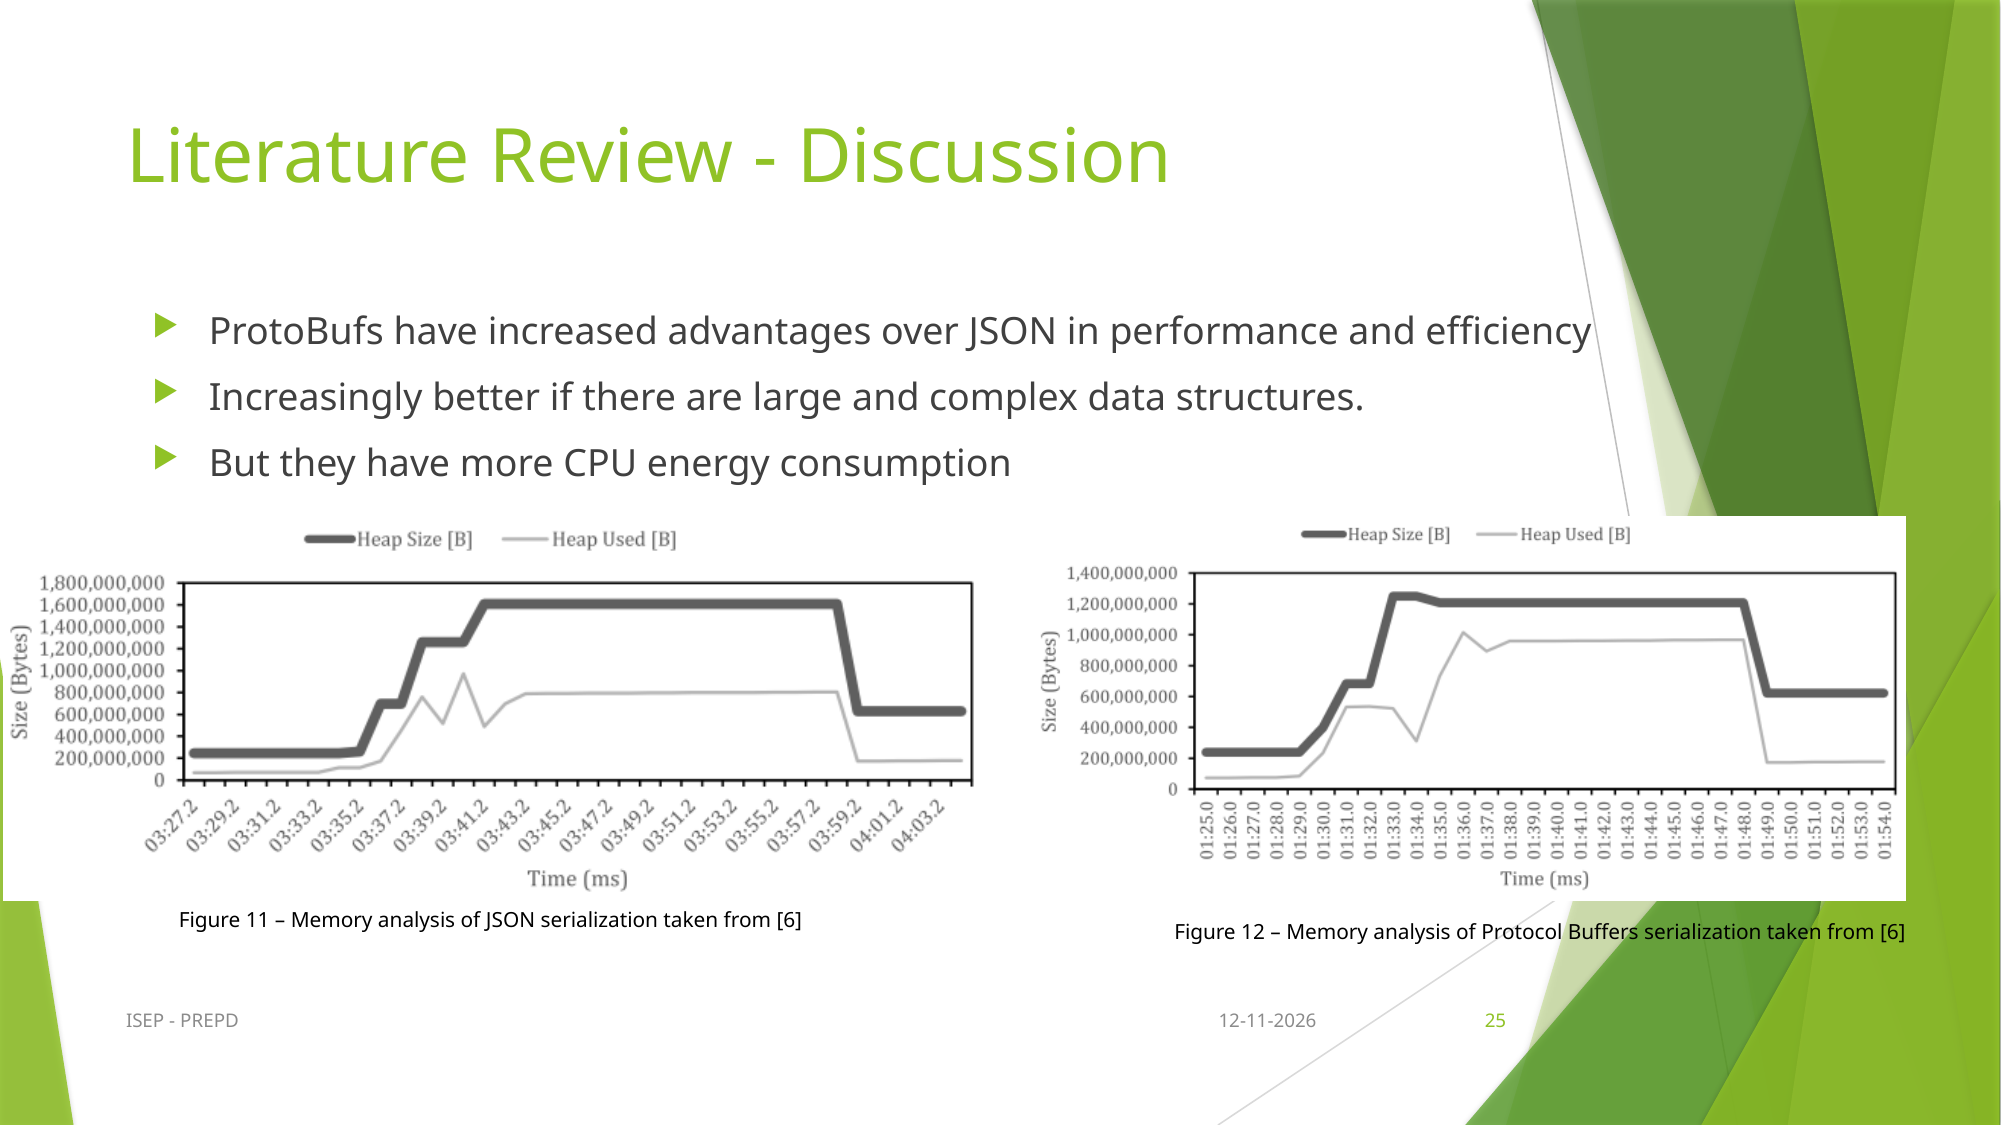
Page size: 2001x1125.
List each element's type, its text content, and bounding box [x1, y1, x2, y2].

footer ISEP - PREPD [111, 991, 1145, 1051]
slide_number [1181, 991, 1332, 1051]
list ProtoBufs have increased advantages over JSON in performance and efficiency Increasingly better if there are large and complex data structures. But they have more CPU energy consumption [137, 299, 1863, 1014]
text_box Figure 11 – Memory analysis of JSON serialization taken from [6] [94, 910, 892, 939]
picture [1024, 515, 1906, 902]
picture [2, 515, 984, 902]
text_box Figure 12 – Memory analysis of Protocol Buffers serialization taken from [6] [1144, 911, 1941, 952]
slide_number 25 [1409, 991, 1522, 1051]
title Literature Review - Discussion [111, 99, 1522, 317]
